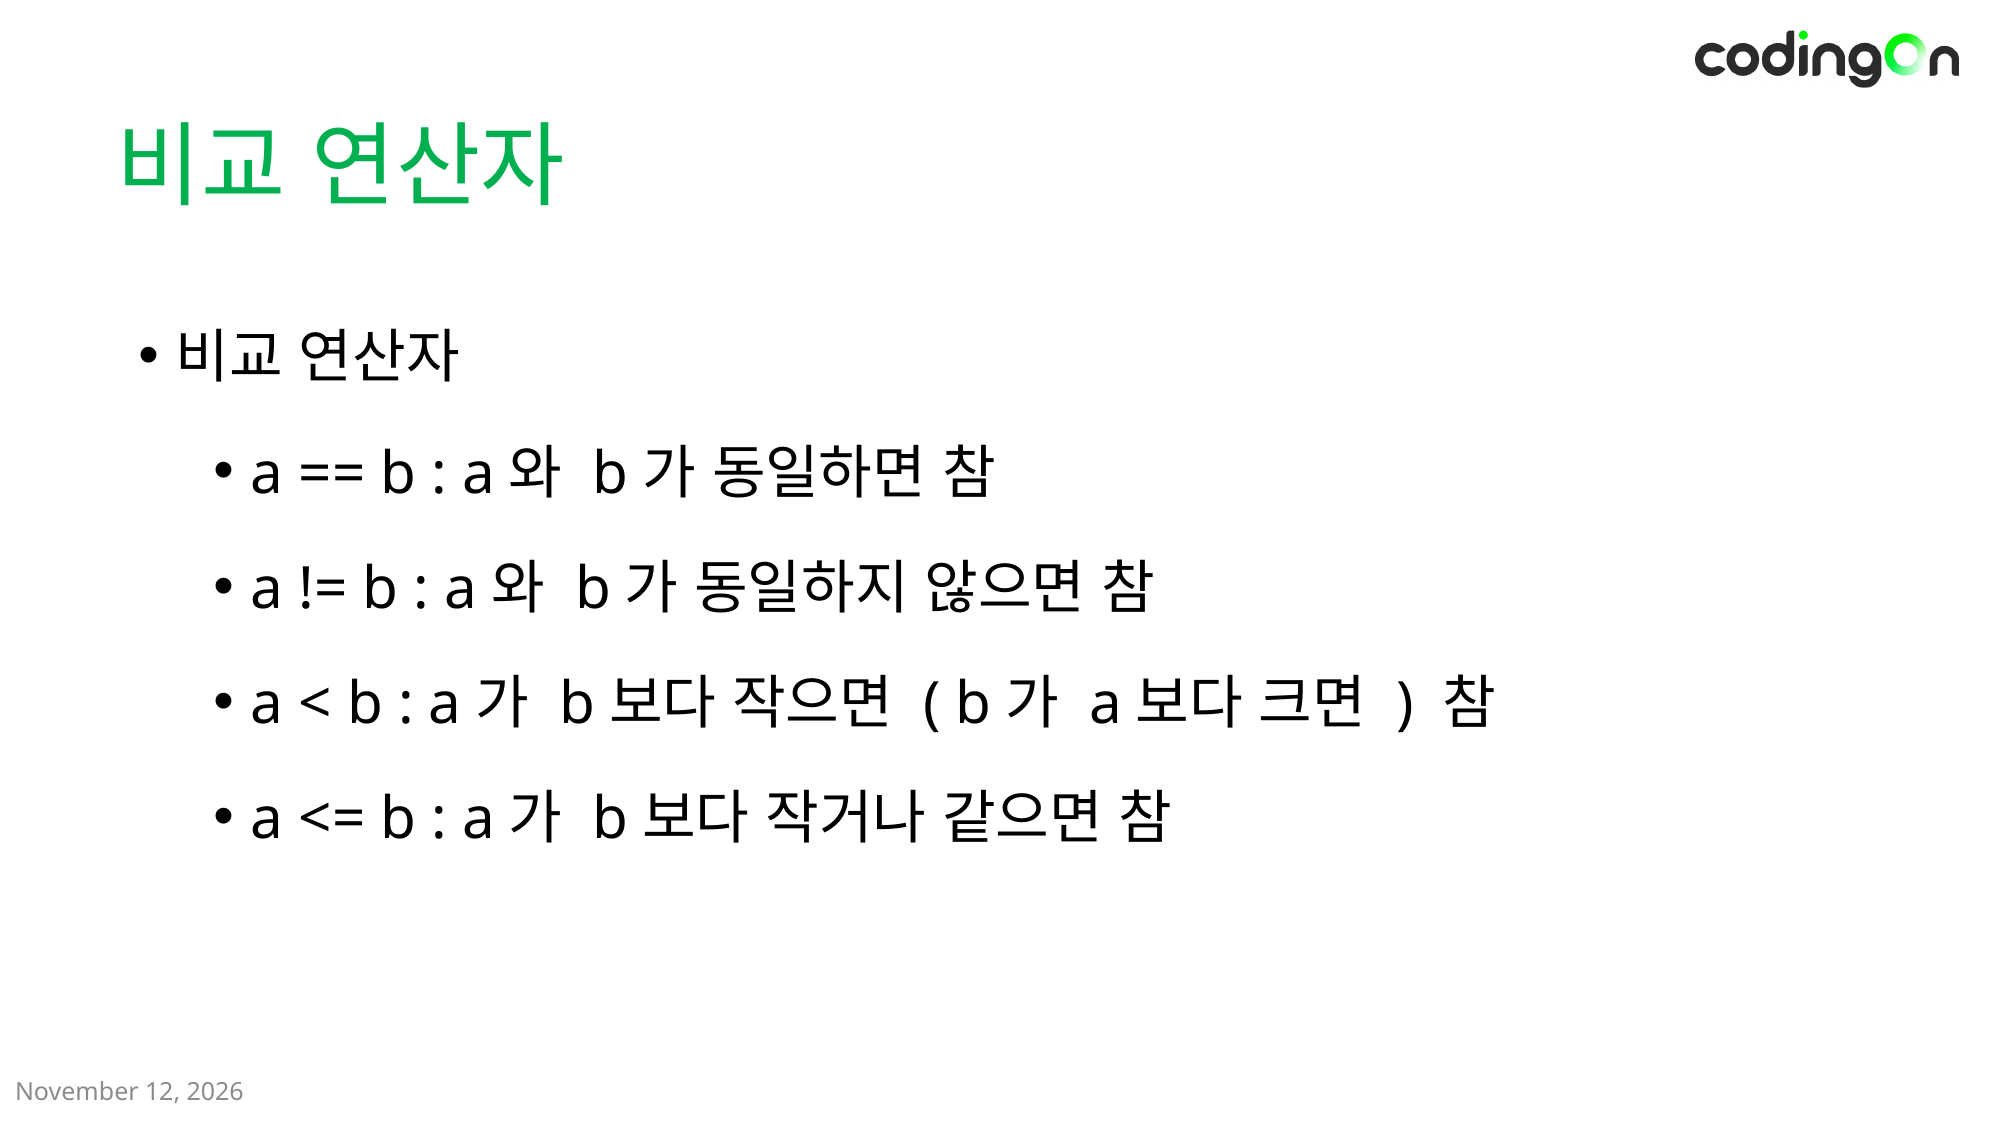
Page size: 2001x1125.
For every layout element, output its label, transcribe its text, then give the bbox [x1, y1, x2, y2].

list 비교 연산자 a == b : a와 b가 동일하면 참 a != b : a와 b가 동일하지 않으면 참 a < b : a가 b보다 작으면 ( b가 a보다 크면 ) 참 a <= b : a가 b보다 작거나 같으면 참 [123, 277, 1897, 1051]
picture [1695, 30, 1959, 88]
slide_number 2025년 4월 [0, 1062, 450, 1123]
title 비교 연산자 [101, 59, 1459, 278]
